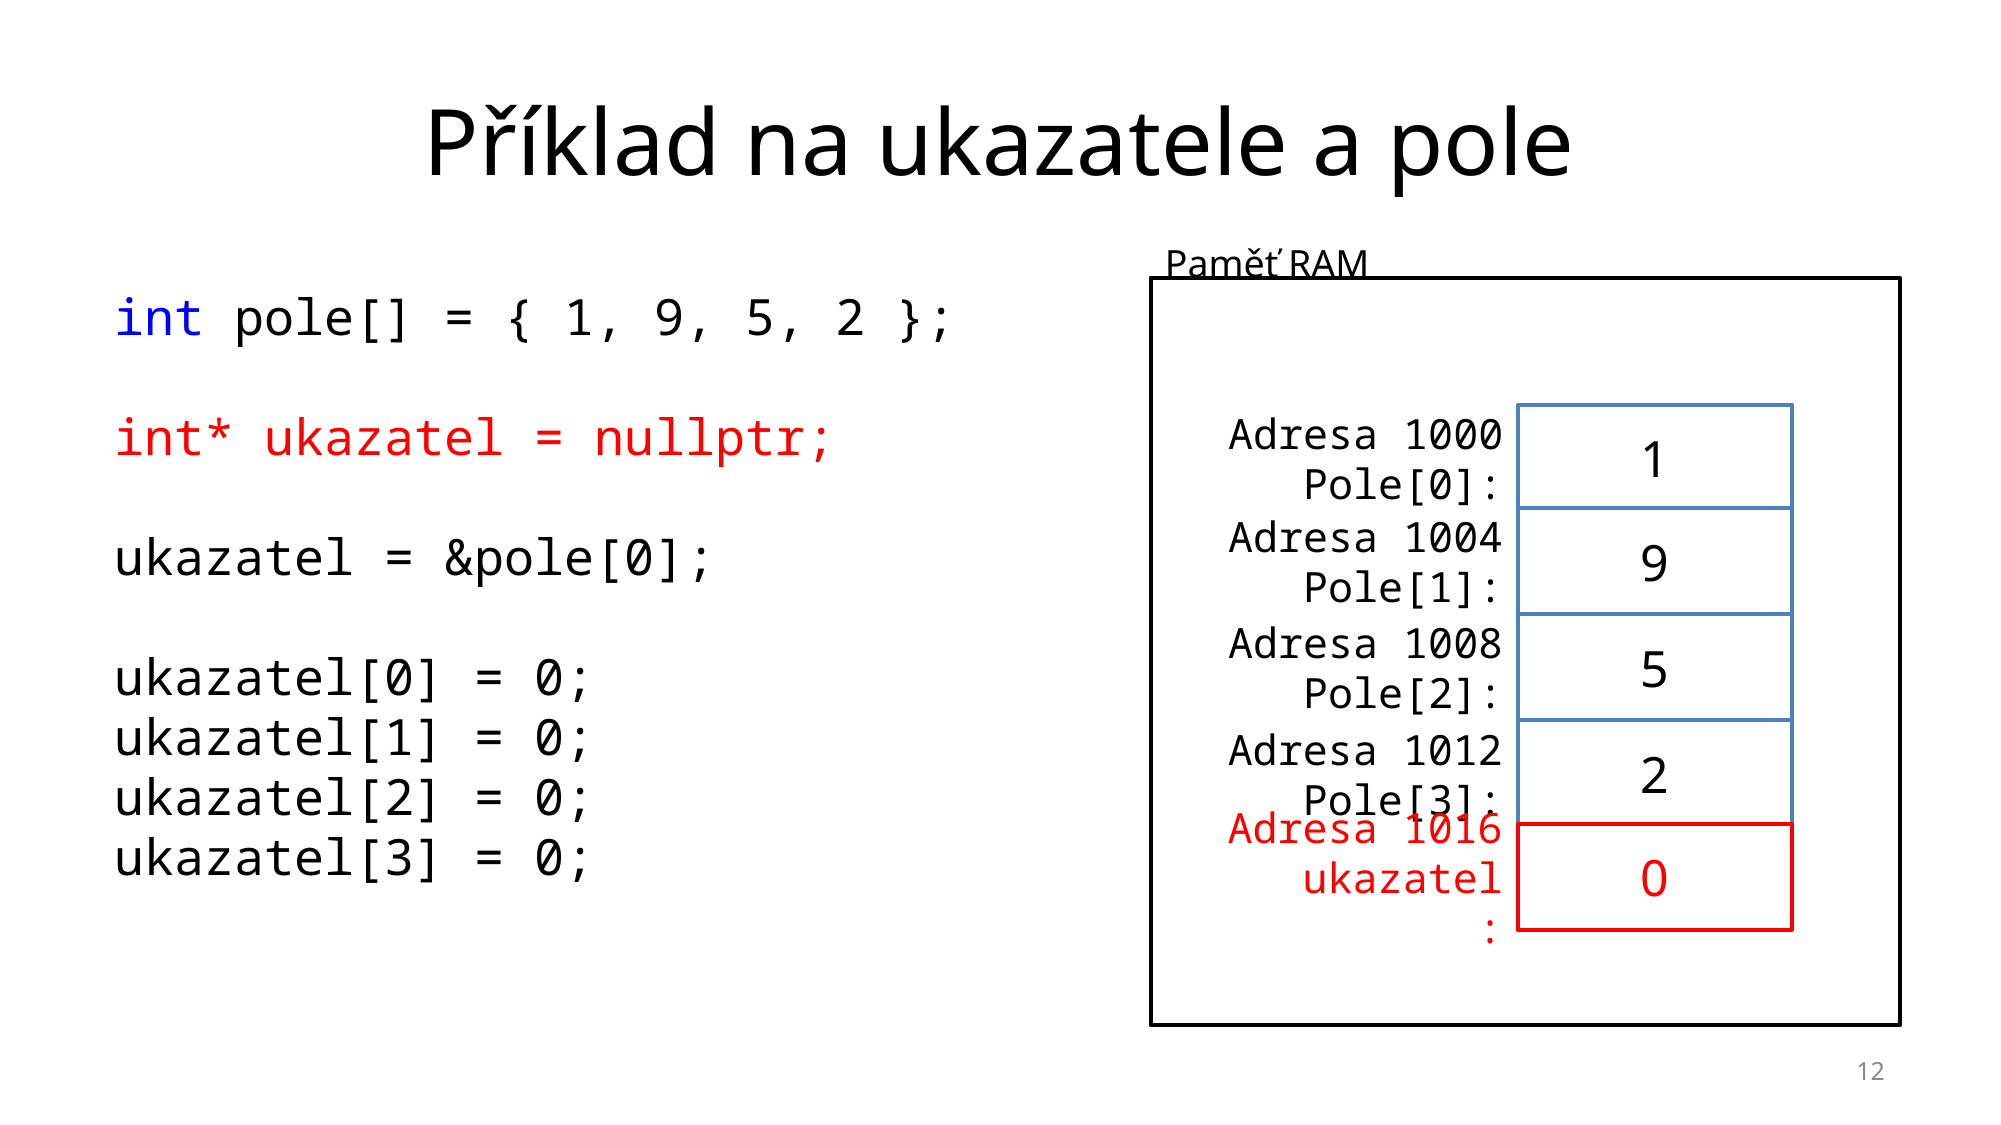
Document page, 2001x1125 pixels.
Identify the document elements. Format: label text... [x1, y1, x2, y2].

text_box 5 [1518, 612, 1794, 718]
text_box 1 [1518, 403, 1794, 506]
text_box Adresa 1012 Pole[3]: [1205, 715, 1518, 794]
text_box int pole[] = { 1, 9, 5, 2 }; int* ukazatel = nullptr; ukazatel = &pole[0]; ukazatel[0] = 0; ukazatel[1] = 0; ukazatel[2] = 0; ukazatel[3] = 0; [99, 277, 1050, 893]
slide_number 12 [1433, 1042, 1900, 1103]
text_box 0 [1518, 822, 1794, 932]
text_box Paměť RAM [1150, 232, 1429, 293]
text_box Adresa 1016 ukazatel: [1205, 794, 1518, 960]
text_box Adresa 1000 Pole[0]: [1205, 400, 1518, 503]
text_box Adresa 1008 Pole[2]: [1205, 609, 1518, 715]
text_box [1149, 276, 1902, 1027]
title Příklad na ukazatele a pole [99, 45, 1900, 233]
text_box Adresa 1004 Pole[1]: [1205, 503, 1518, 609]
text_box 2 [1518, 718, 1794, 822]
text_box 9 [1518, 506, 1794, 612]
